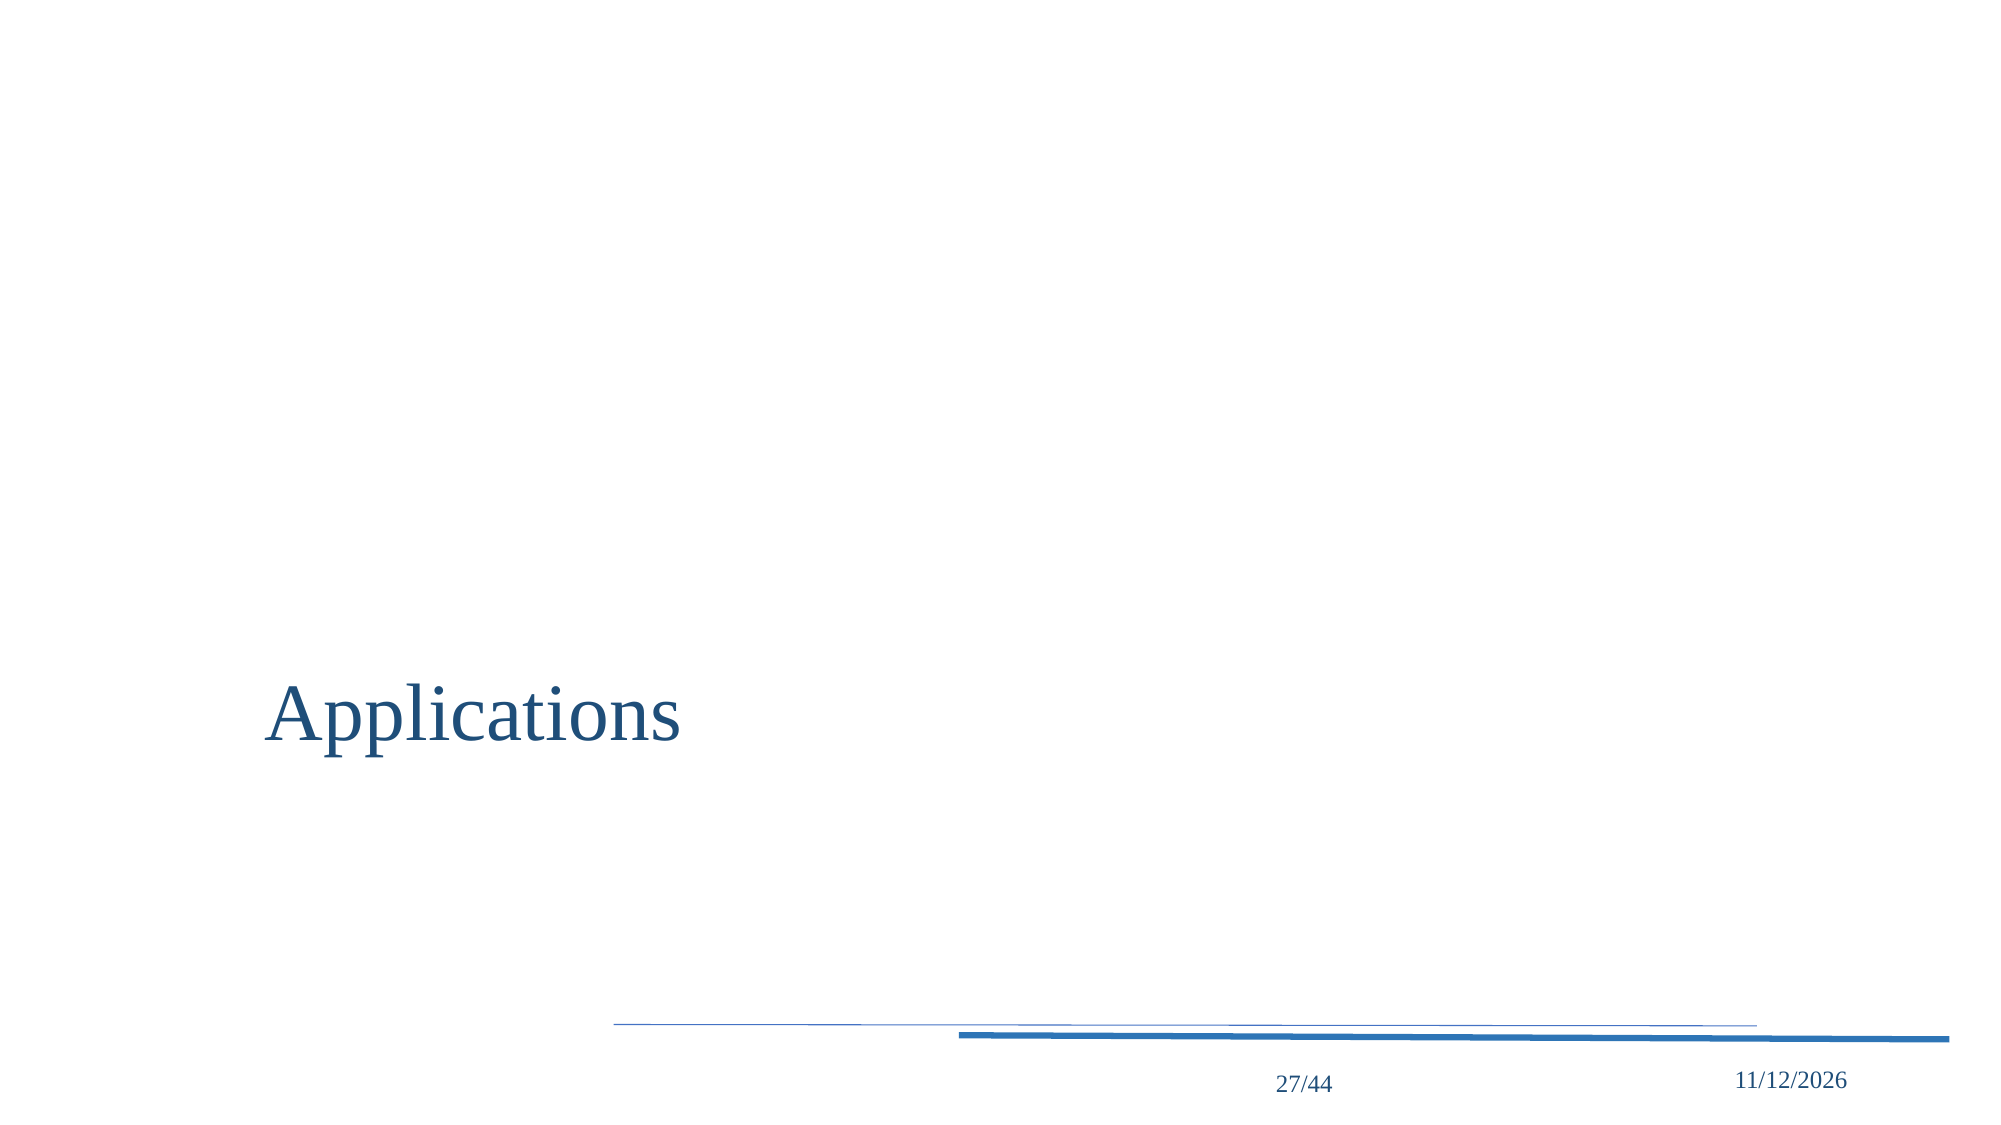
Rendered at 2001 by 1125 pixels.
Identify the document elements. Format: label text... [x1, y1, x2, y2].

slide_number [1651, 1048, 1863, 1109]
text_box Applications [249, 662, 1750, 766]
slide_number 27/44 [1226, 1044, 1348, 1122]
